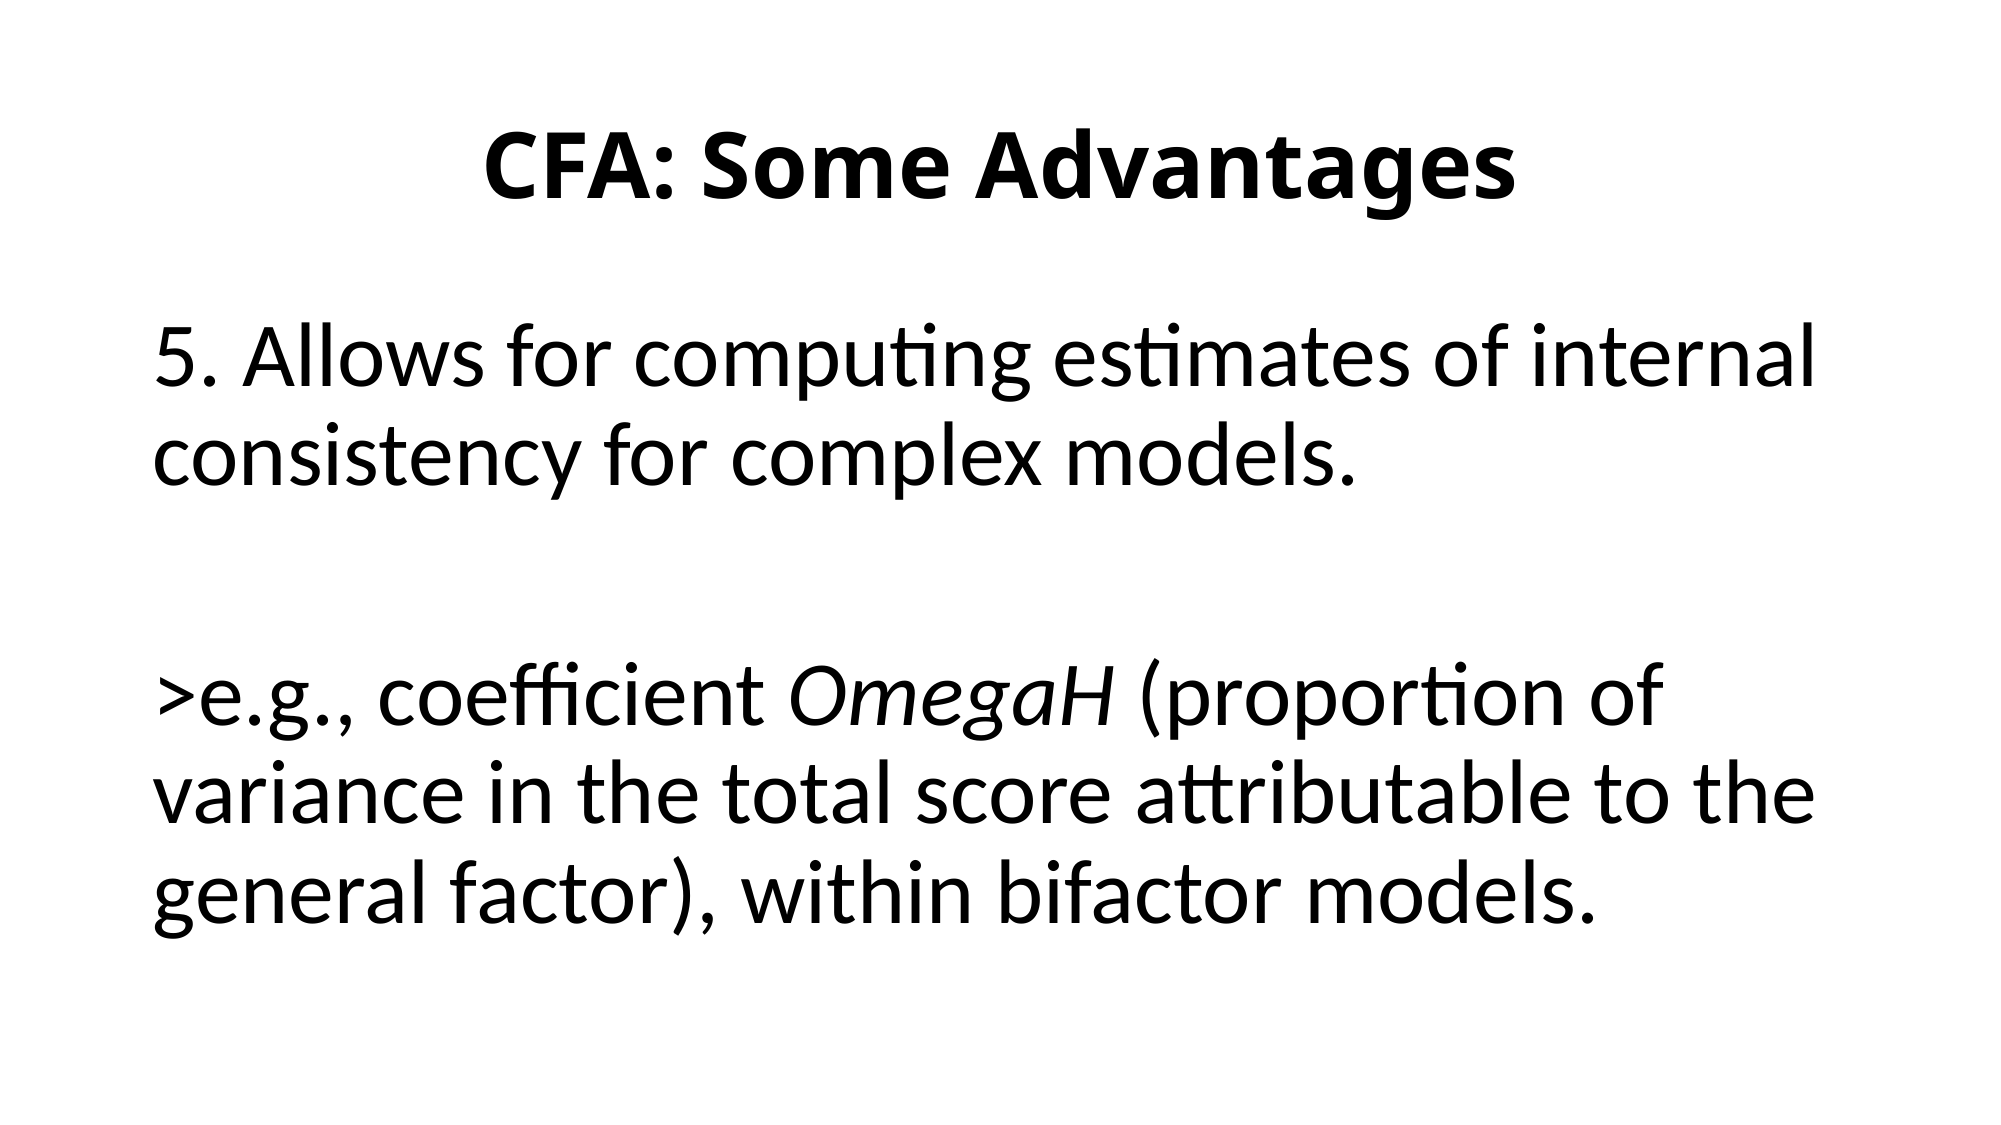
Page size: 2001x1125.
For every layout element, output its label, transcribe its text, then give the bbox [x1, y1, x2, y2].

title CFA: Some Advantages [137, 59, 1863, 278]
list 5. Allows for computing estimates of internal consistency for complex models. >e.g., coefficient OmegaH (proportion of variance in the total score attributable to the general factor), within bifactor models. [137, 299, 1863, 1014]
